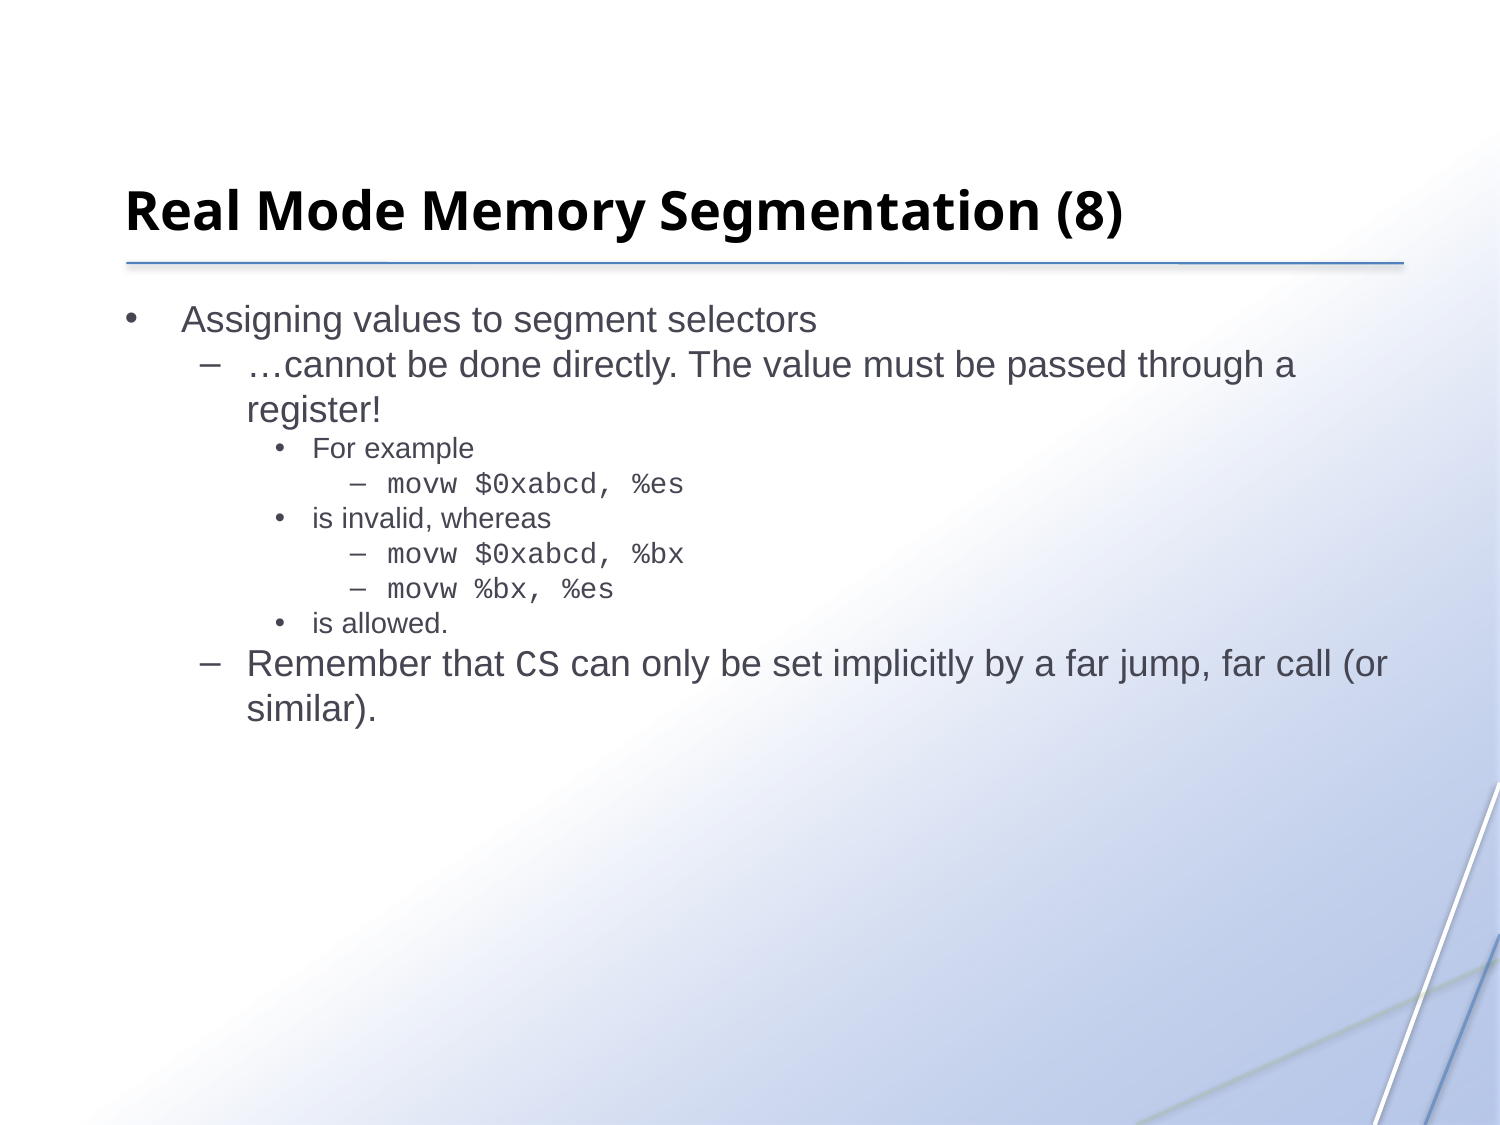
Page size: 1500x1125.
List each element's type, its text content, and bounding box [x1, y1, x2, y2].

text_box Assigning values to segment selectors …cannot be done directly. The value must be passed through a register! For example movw $0xabcd, %es is invalid, whereas movw $0xabcd, %bx movw %bx, %es is allowed. Remember that CS can only be set implicitly by a far jump, far call (or similar). [109, 287, 1404, 1005]
text_box Real Mode Memory Segmentation (8) [109, 49, 1403, 249]
